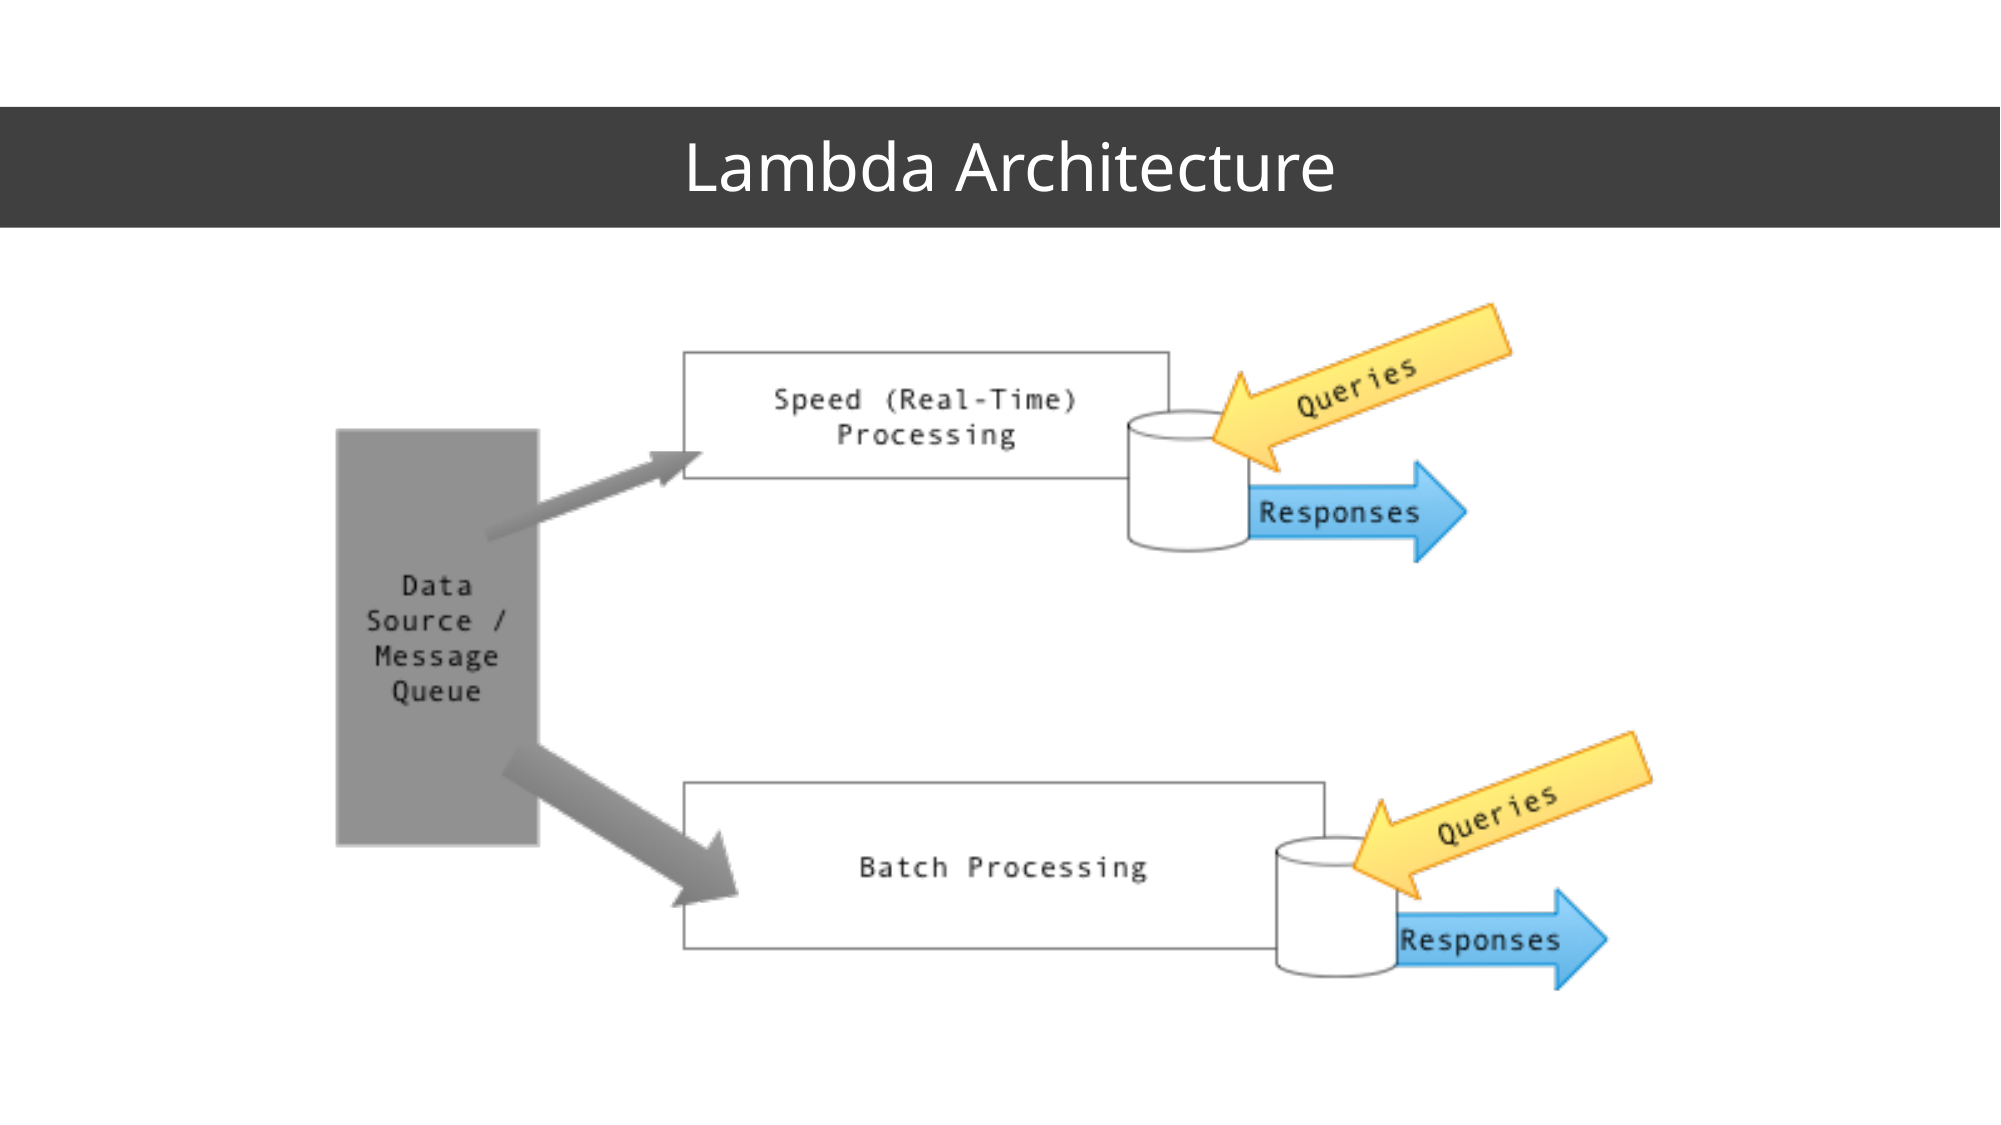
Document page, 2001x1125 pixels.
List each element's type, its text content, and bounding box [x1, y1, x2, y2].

text_box [0, 106, 2000, 229]
title Lambda Architecture [91, 105, 1931, 228]
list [332, 274, 1668, 996]
